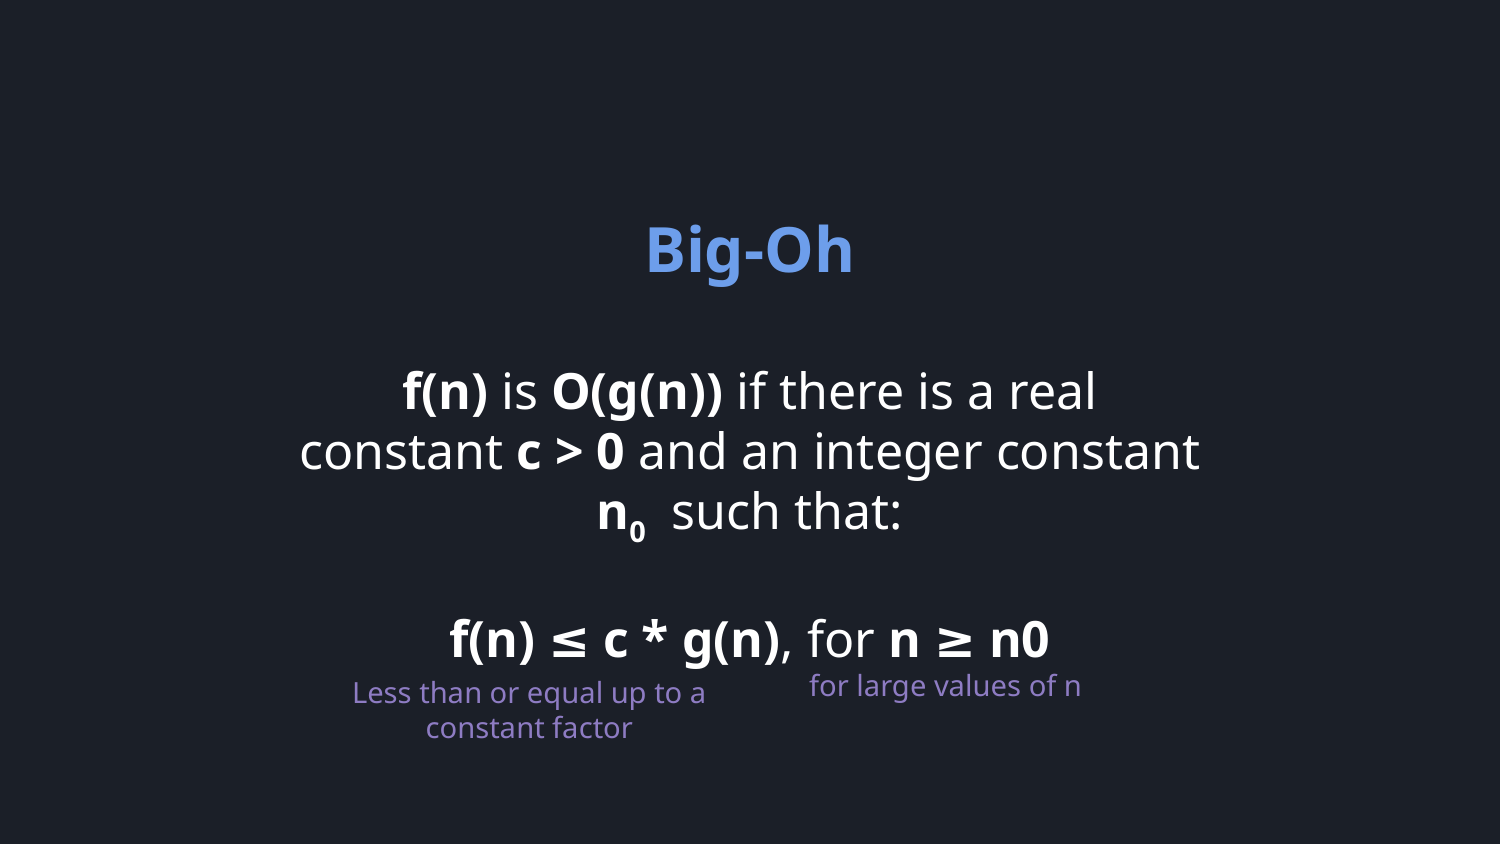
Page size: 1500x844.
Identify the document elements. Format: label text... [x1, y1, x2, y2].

text_box Less than or equal up to a constant factor [299, 659, 760, 758]
text_box Big-Oh f(n) is O(g(n)) if there is a real constant c > 0 and an integer constant n0 such that: f(n) ≤ c * g(n), for n ≥ n0 [195, 194, 1305, 316]
text_box for large values of n [715, 652, 1176, 752]
